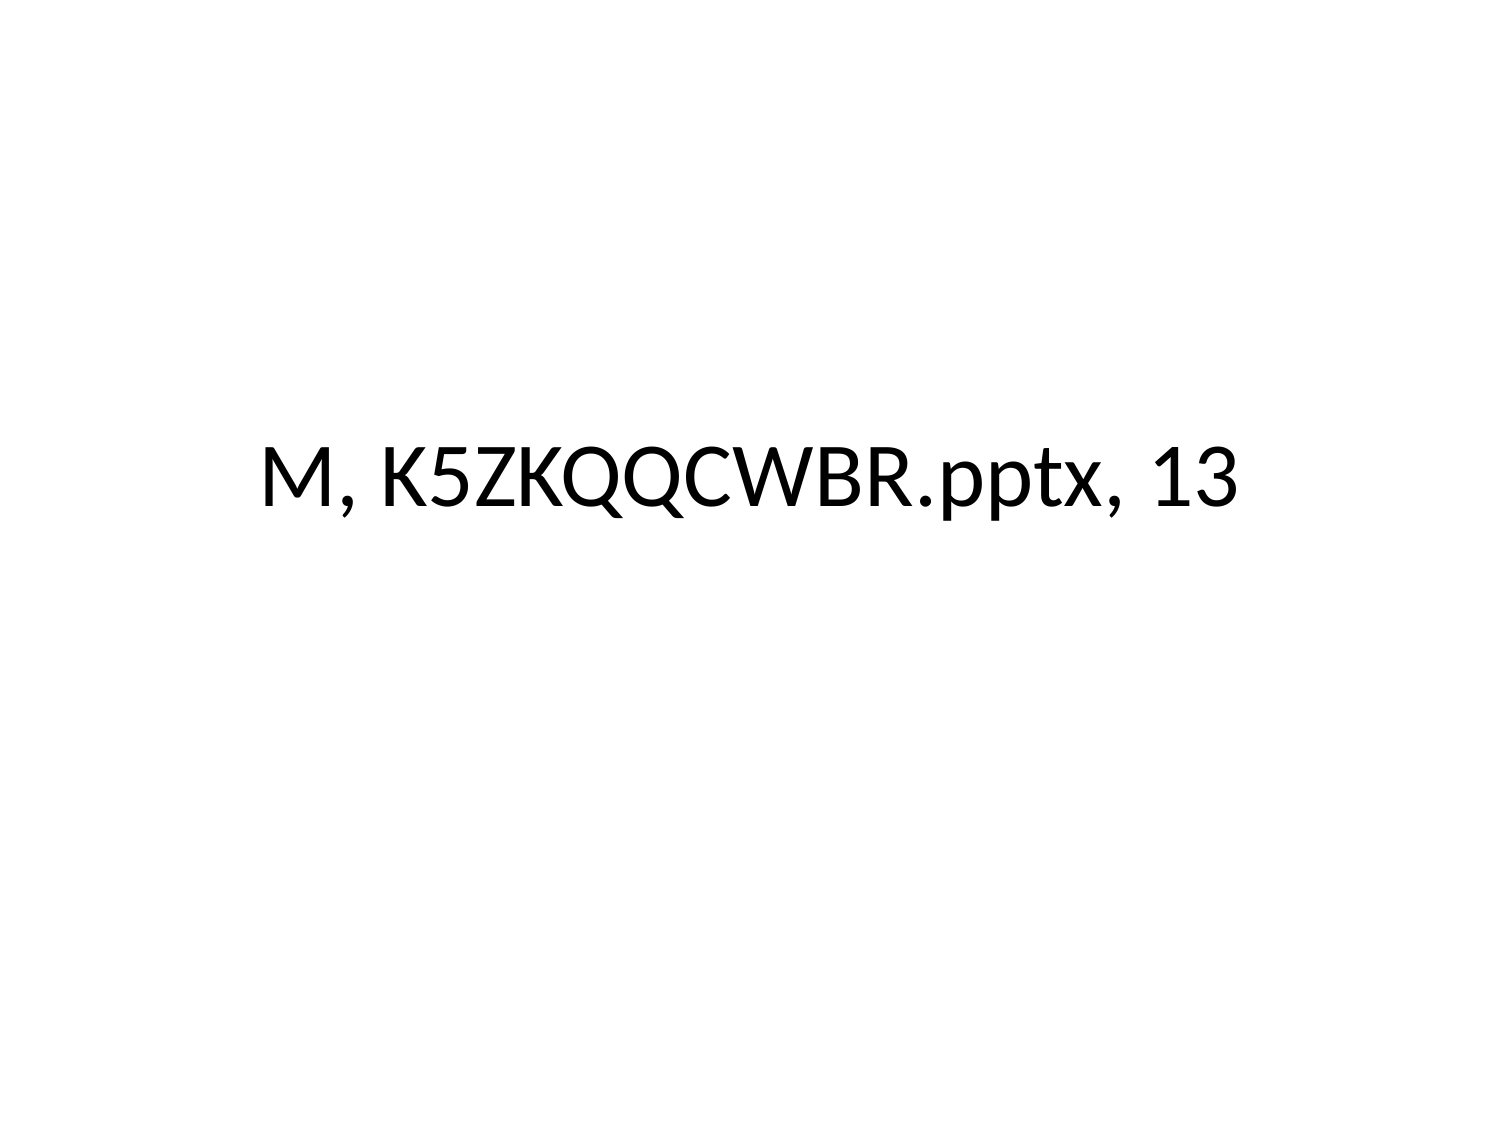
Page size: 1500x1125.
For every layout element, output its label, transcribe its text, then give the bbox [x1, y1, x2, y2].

title M, K5ZKQQCWBR.pptx, 13 [112, 349, 1388, 591]
